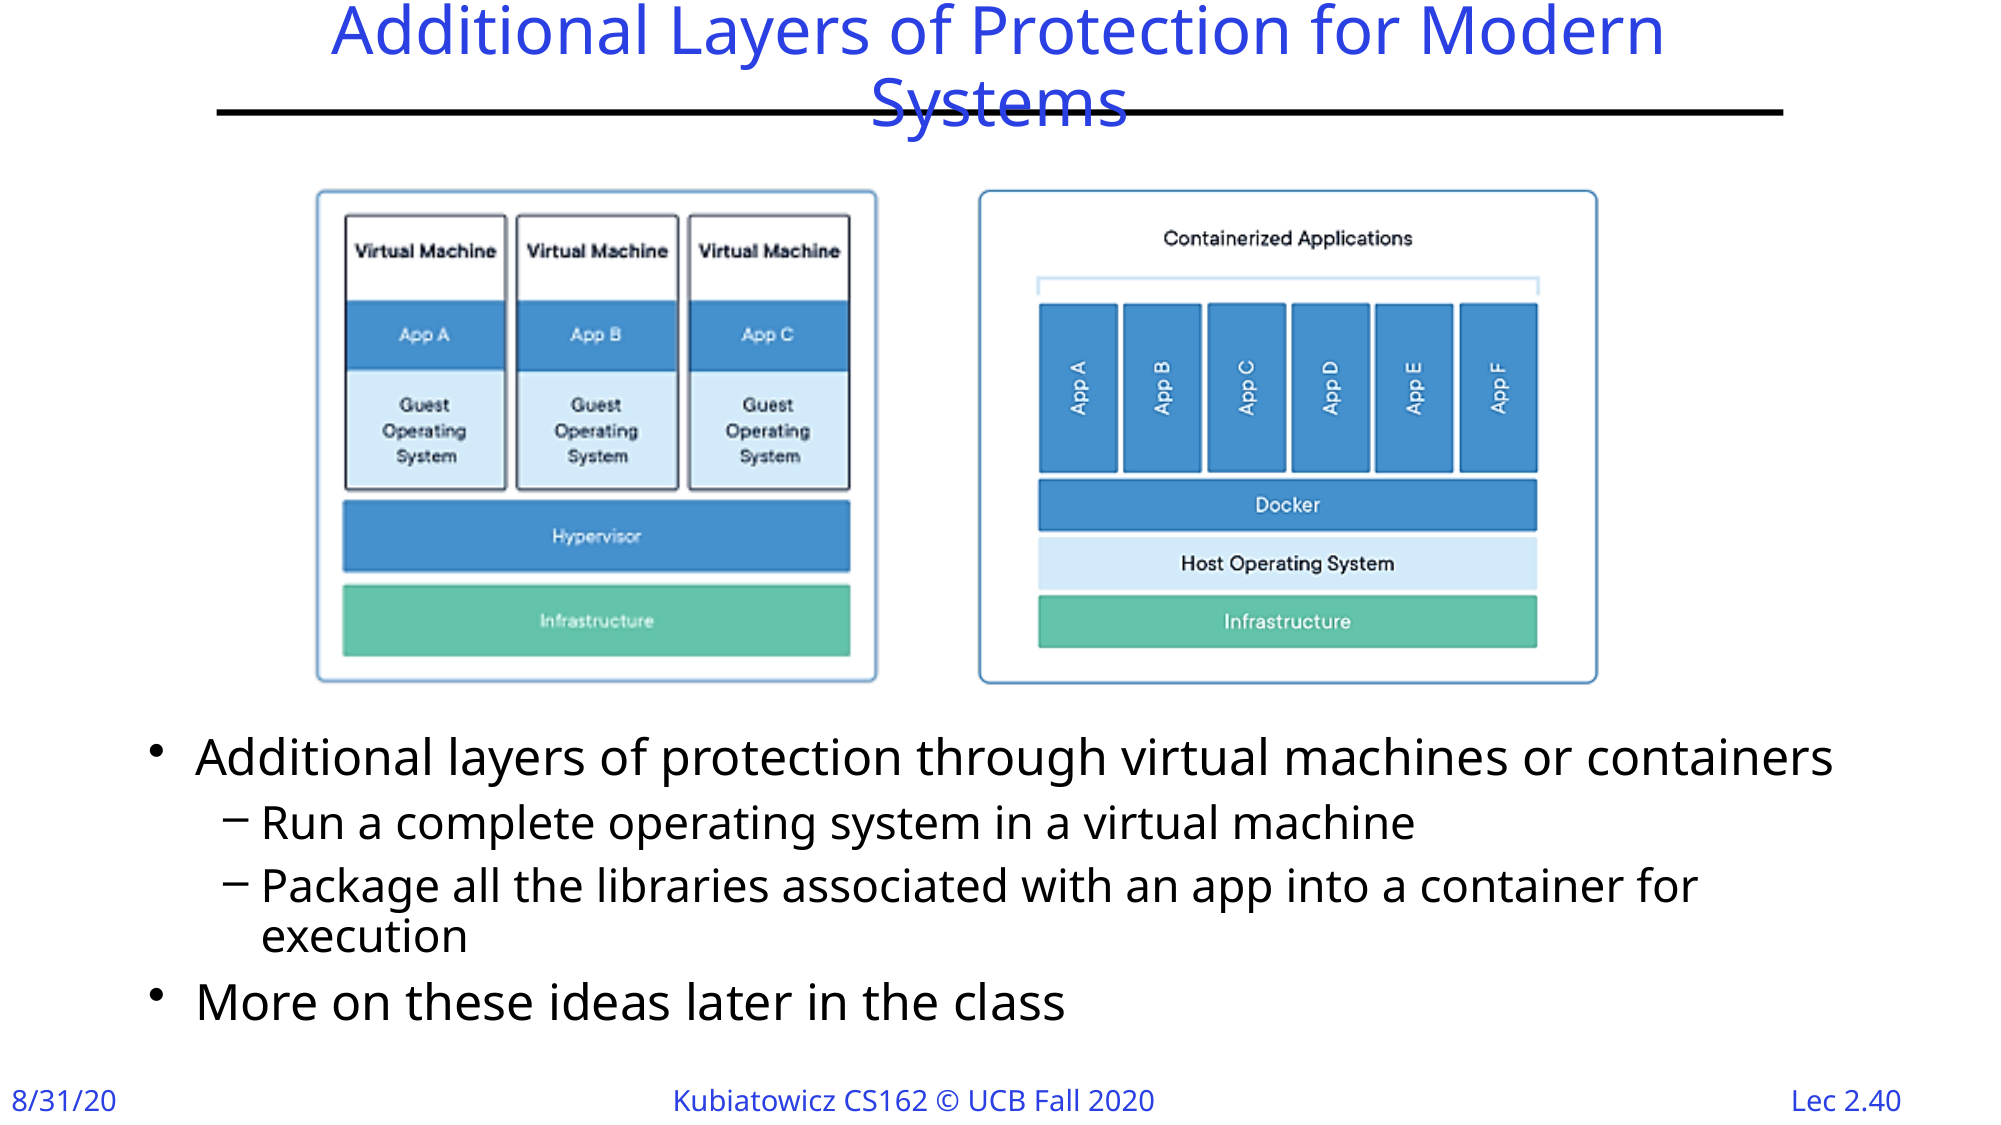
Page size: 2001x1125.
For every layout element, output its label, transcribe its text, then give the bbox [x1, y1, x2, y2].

picture [974, 187, 1603, 688]
picture [312, 187, 939, 688]
title Additional Layers of Protection for Modern Systems [216, 24, 1784, 113]
list Additional layers of protection through virtual machines or containers Run a complete operating system in a virtual machine Package all the libraries associated with an app into a container for execution More on these ideas later in the class [133, 725, 1867, 1000]
